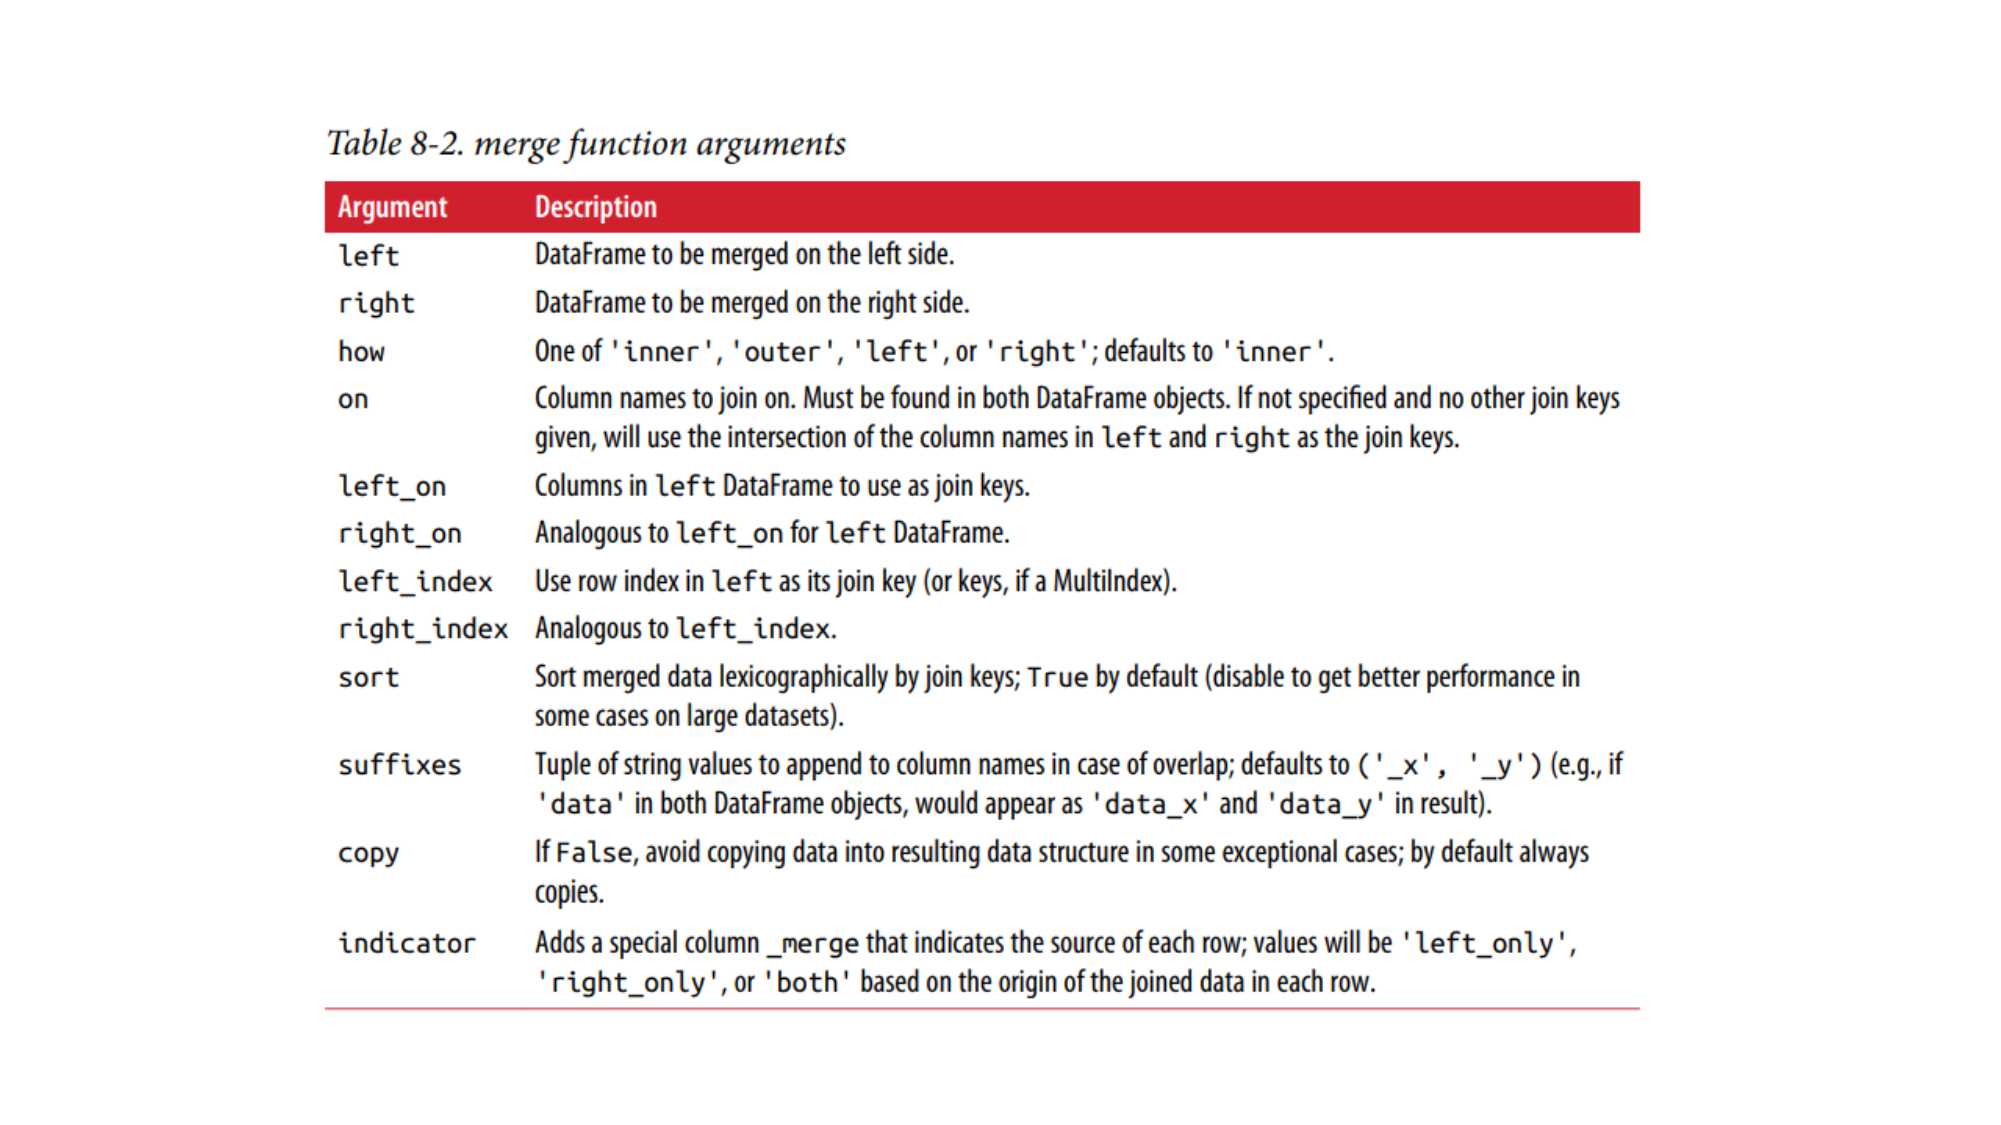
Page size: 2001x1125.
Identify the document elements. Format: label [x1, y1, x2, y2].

picture [322, 111, 1678, 1014]
